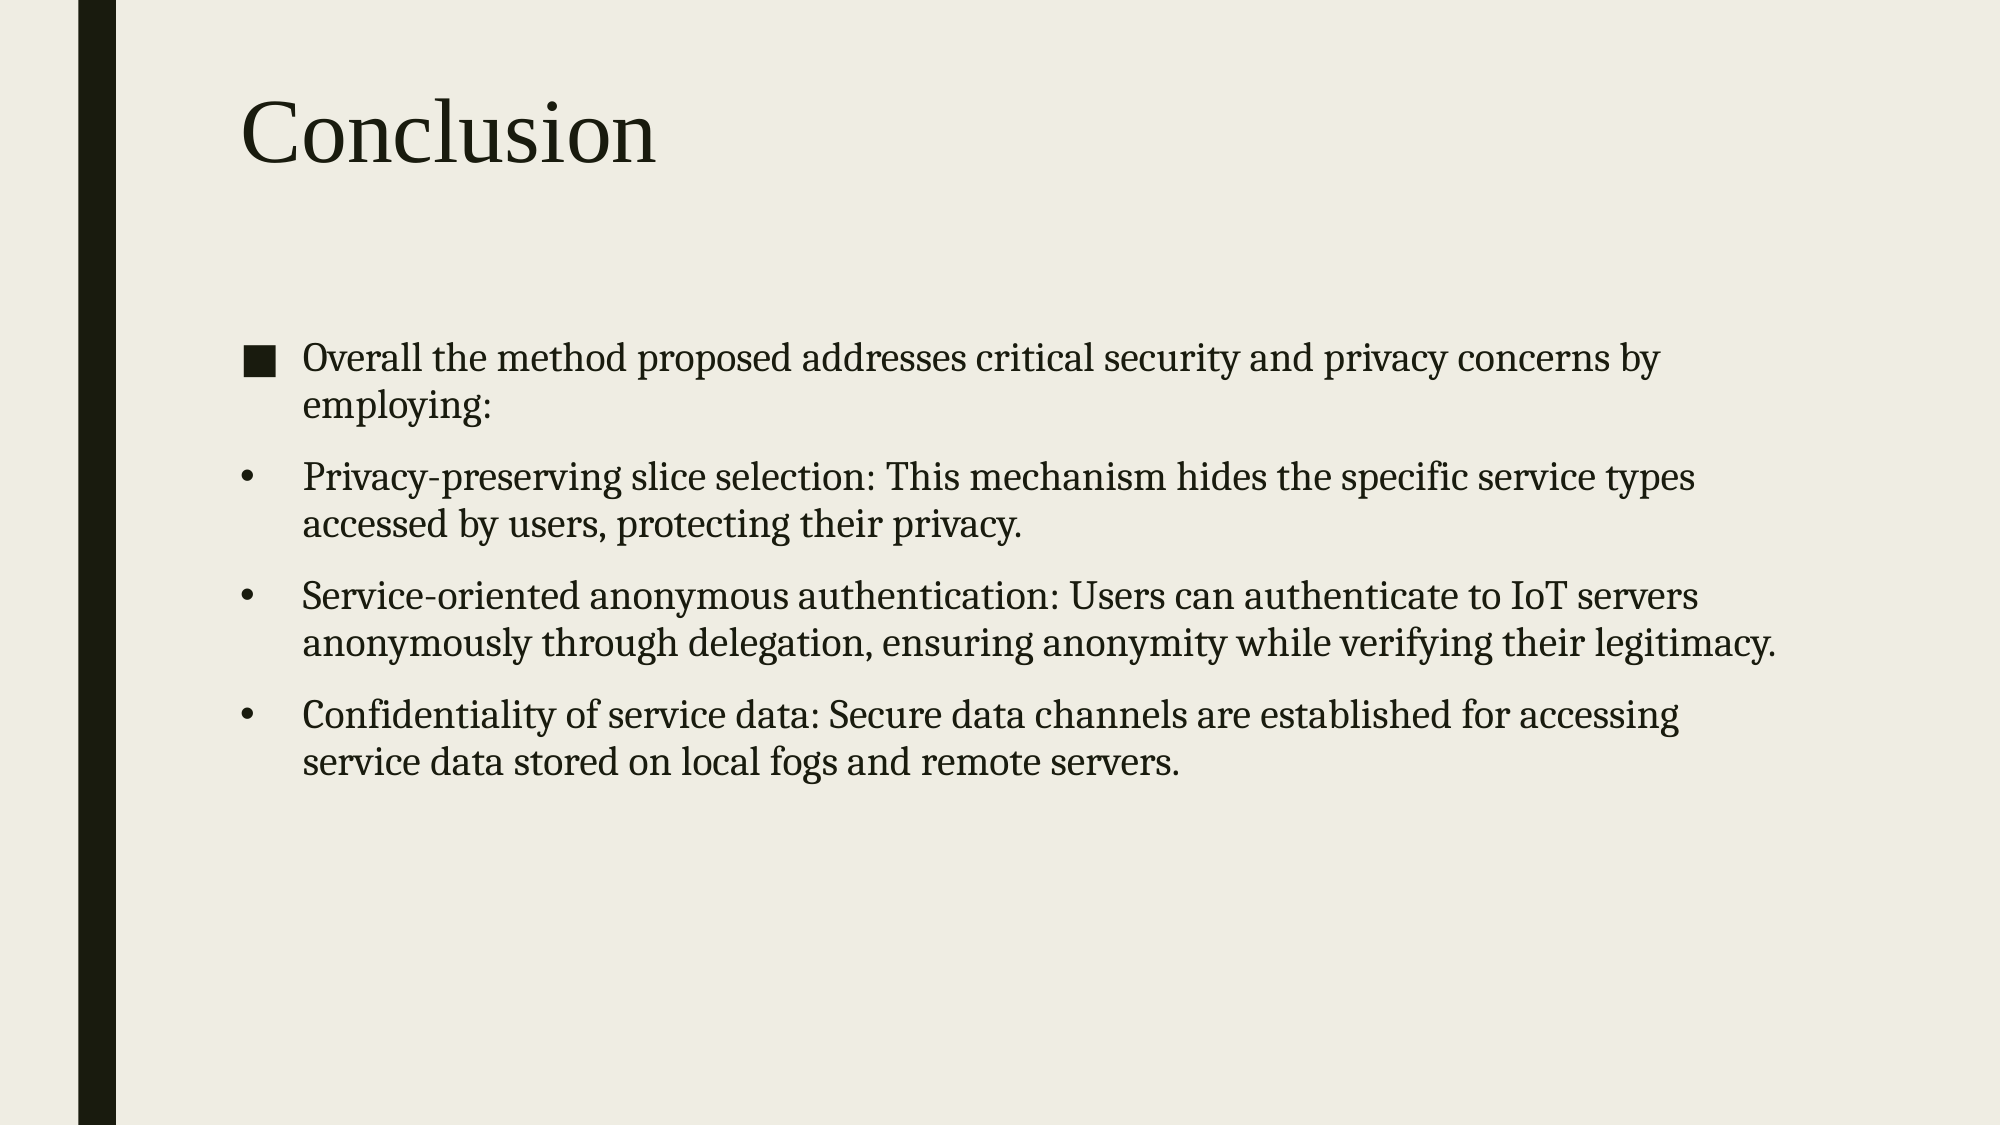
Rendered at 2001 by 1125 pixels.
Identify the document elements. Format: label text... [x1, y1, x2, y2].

list Overall the method proposed addresses critical security and privacy concerns by employing: Privacy-preserving slice selection: This mechanism hides the specific service types accessed by users, protecting their privacy. Service-oriented anonymous authentication: Users can authenticate to IoT servers anonymously through delegation, ensuring anonymity while verifying their legitimacy. Confidentiality of service data: Secure data channels are established for accessing service data stored on local fogs and remote servers. [225, 326, 1800, 878]
title Conclusion [225, 76, 1800, 215]
